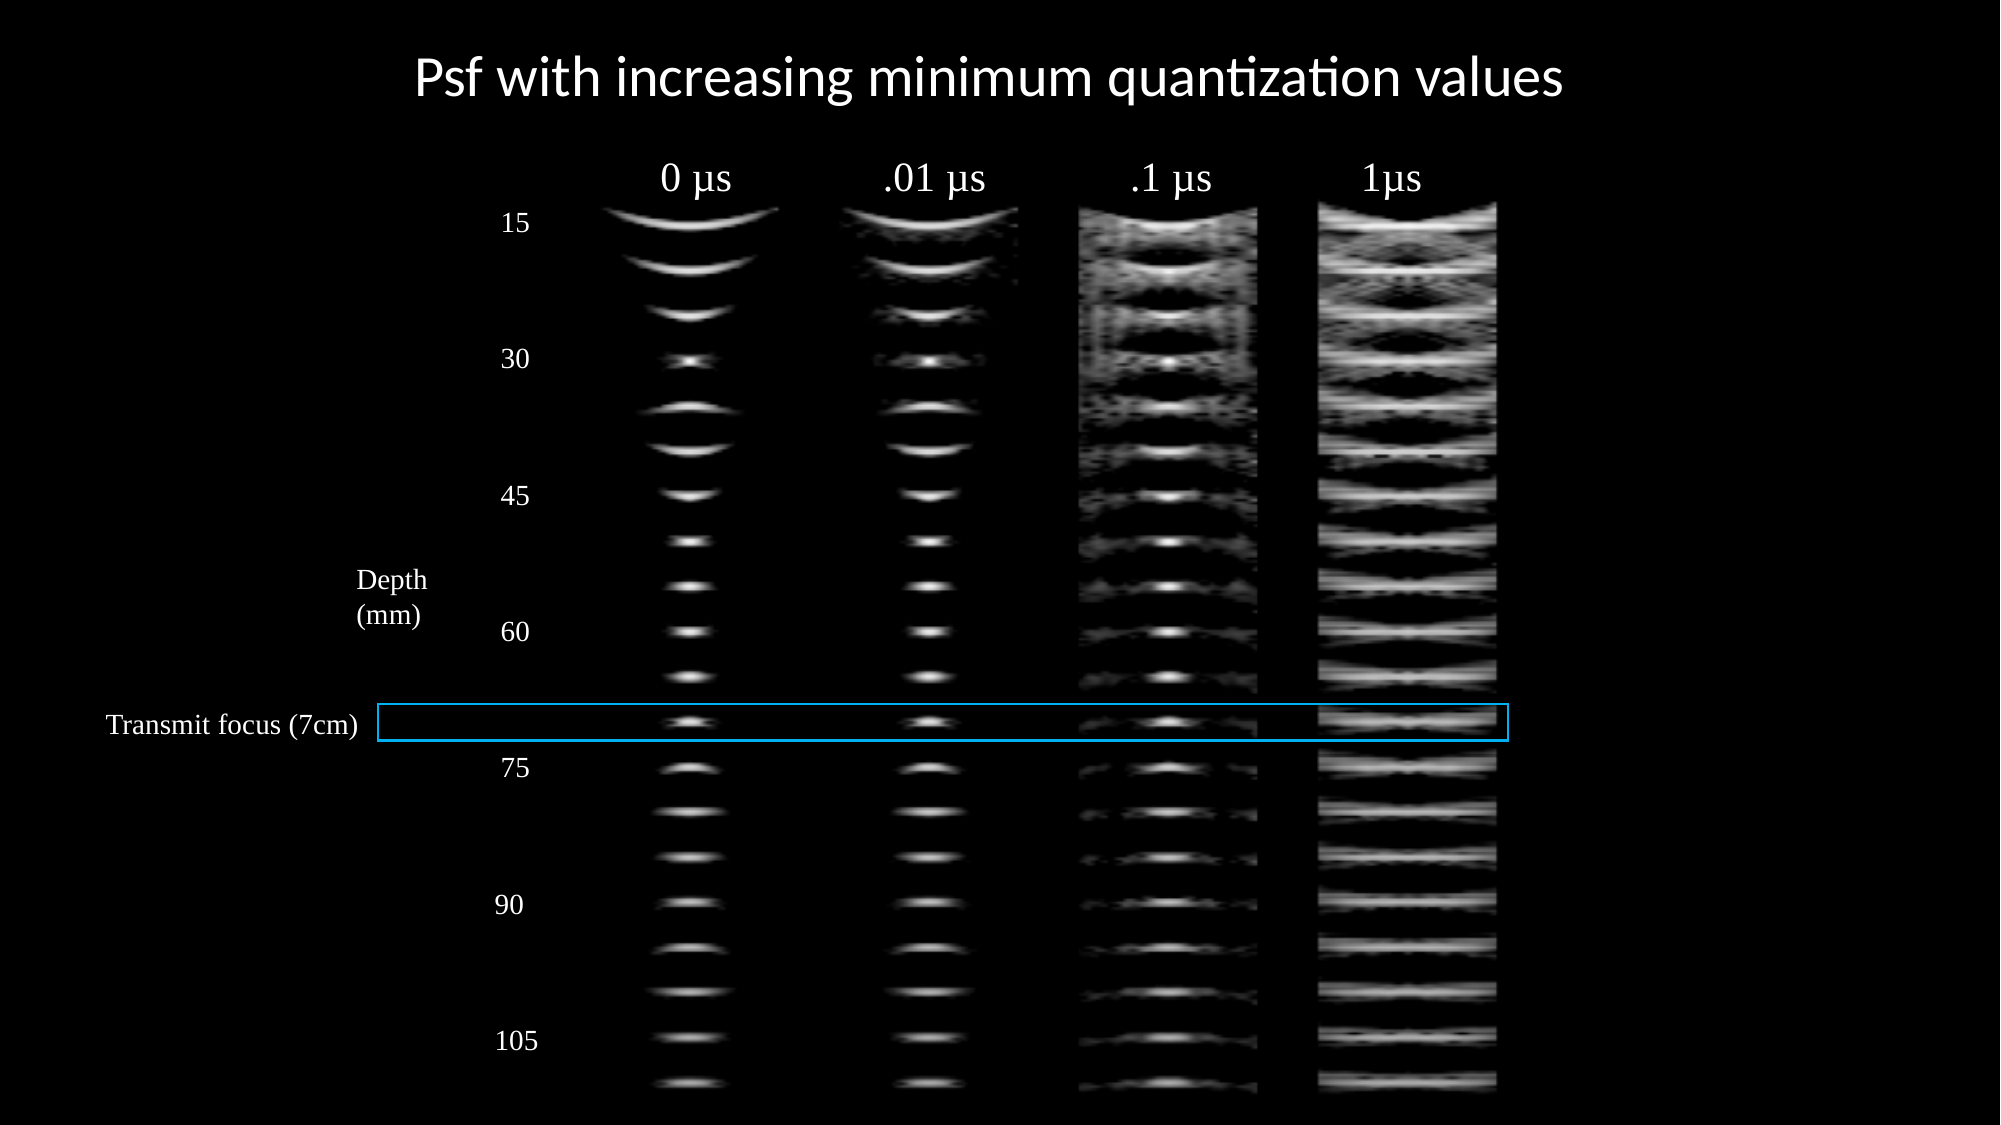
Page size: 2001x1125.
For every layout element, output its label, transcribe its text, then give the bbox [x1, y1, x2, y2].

text_box 90 [479, 877, 540, 928]
text_box Transmit focus (7cm) [90, 697, 387, 748]
text_box Depth (mm) [341, 553, 451, 638]
text_box 30 [485, 332, 546, 382]
picture [580, 195, 1519, 1119]
text_box Psf with increasing minimum quantization values [399, 30, 1580, 116]
text_box 0 µs [645, 142, 748, 195]
text_box 75 [485, 742, 546, 791]
text_box 15 [485, 195, 546, 246]
text_box .1 µs [1115, 142, 1228, 195]
text_box 45 [485, 468, 546, 519]
text_box 60 [485, 604, 546, 655]
text_box 1µs [1345, 142, 1437, 195]
text_box 105 [479, 1014, 554, 1099]
picture [580, 706, 1506, 738]
text_box .01 µs [868, 142, 1002, 195]
text_box [387, 703, 580, 742]
